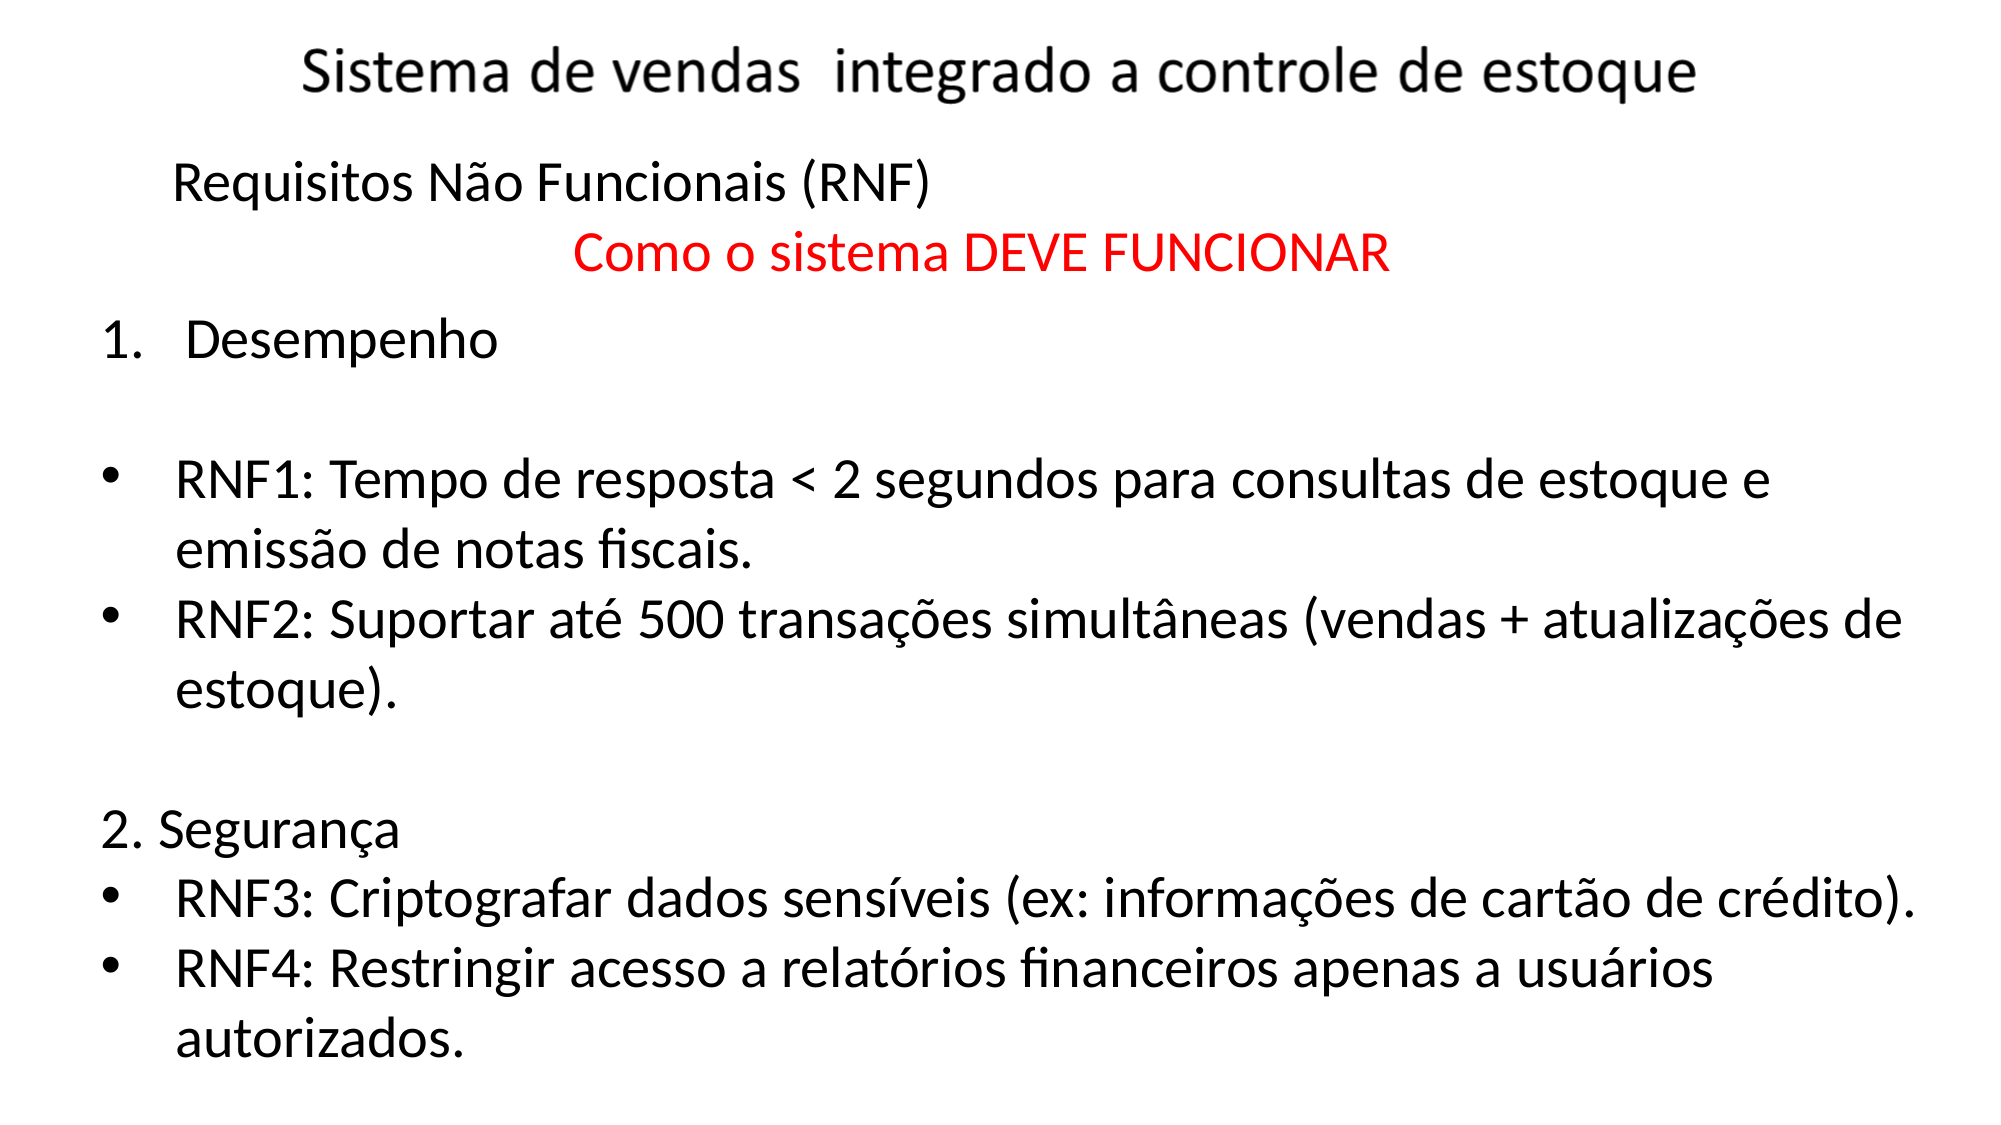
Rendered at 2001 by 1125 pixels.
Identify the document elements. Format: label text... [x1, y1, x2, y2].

text_box Requisitos Não Funcionais (RNF) Como o sistema DEVE FUNCIONAR [157, 151, 1808, 291]
text_box Desempenho RNF1: Tempo de resposta < 2 segundos para consultas de estoque e emissão de notas fiscais. RNF2: Suportar até 500 transações simultâneas (vendas + atualizações de estoque). 2. Segurança RNF3: Criptografar dados sensíveis (ex: informações de cartão de crédito). RNF4: Restringir acesso a relatórios financeiros apenas a usuários autorizados. [85, 292, 1964, 1077]
picture [85, 9, 1915, 151]
